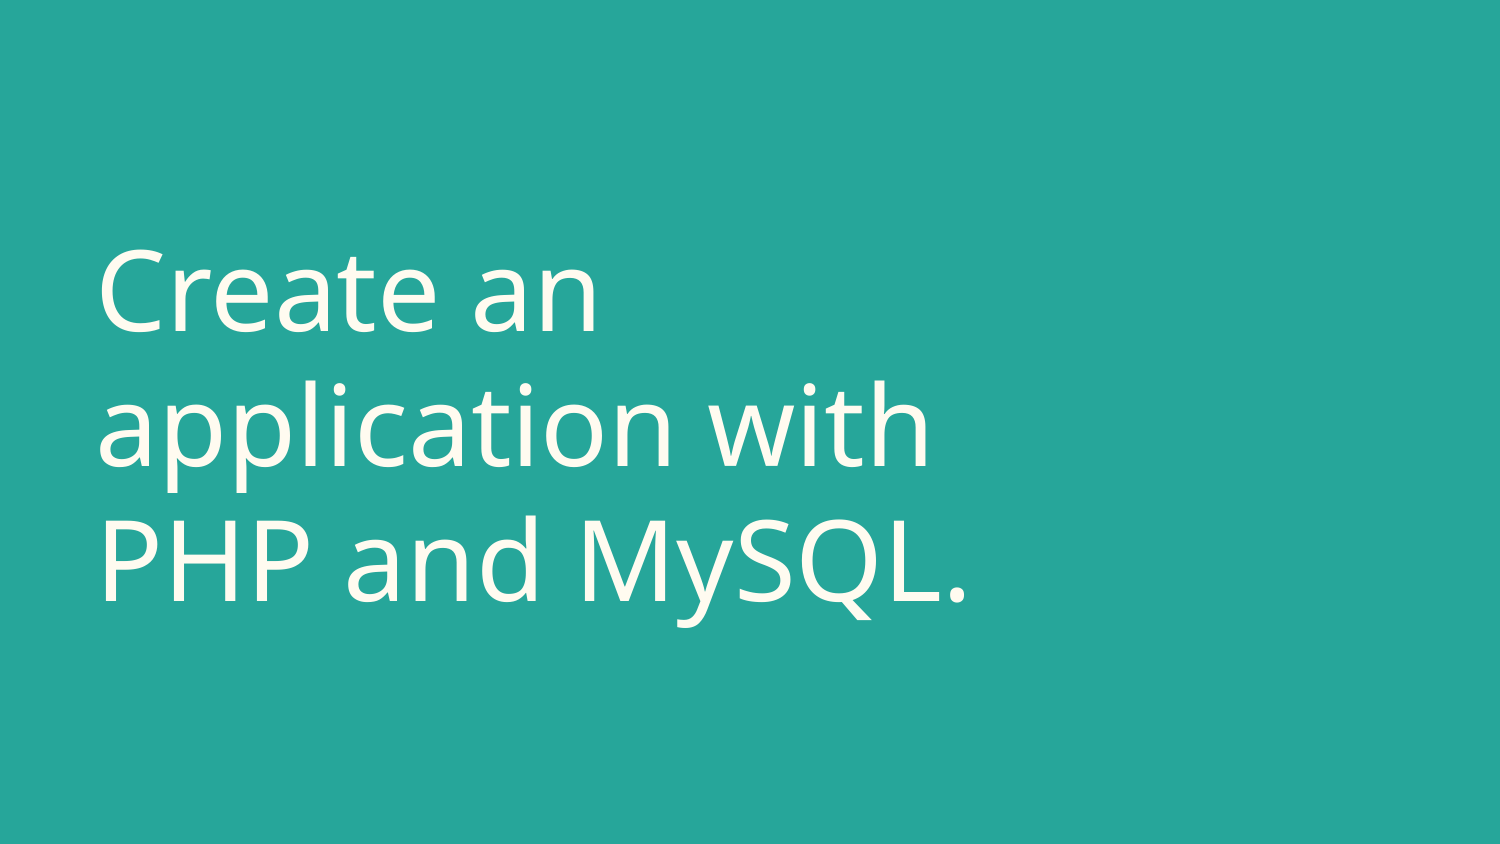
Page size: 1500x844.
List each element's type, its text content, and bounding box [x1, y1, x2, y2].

title Create an application with PHP and MySQL. [80, 86, 1000, 758]
